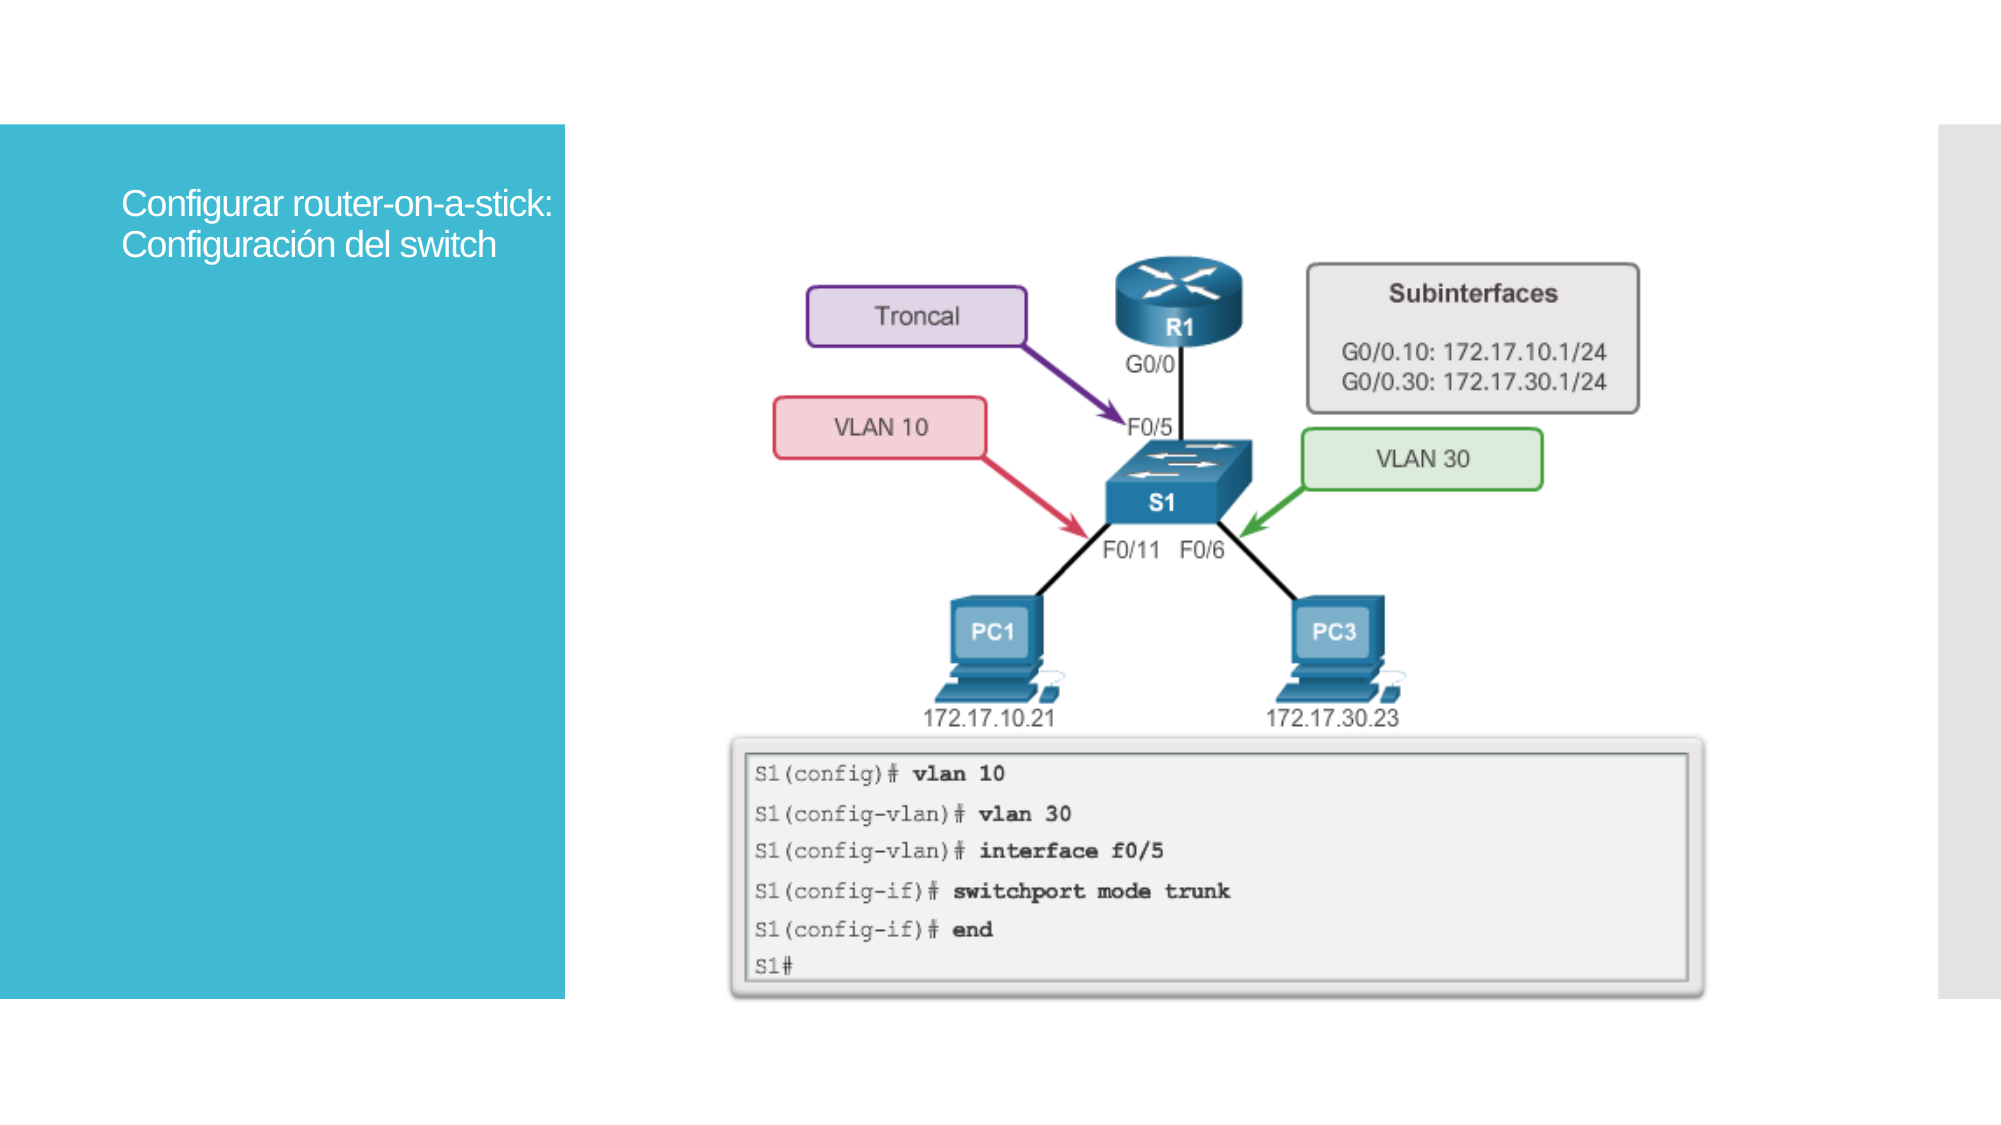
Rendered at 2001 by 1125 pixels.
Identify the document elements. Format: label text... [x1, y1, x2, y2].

picture [717, 245, 1722, 1014]
title Configurar router-on-a-stick: Configuración del switch [106, 176, 572, 315]
